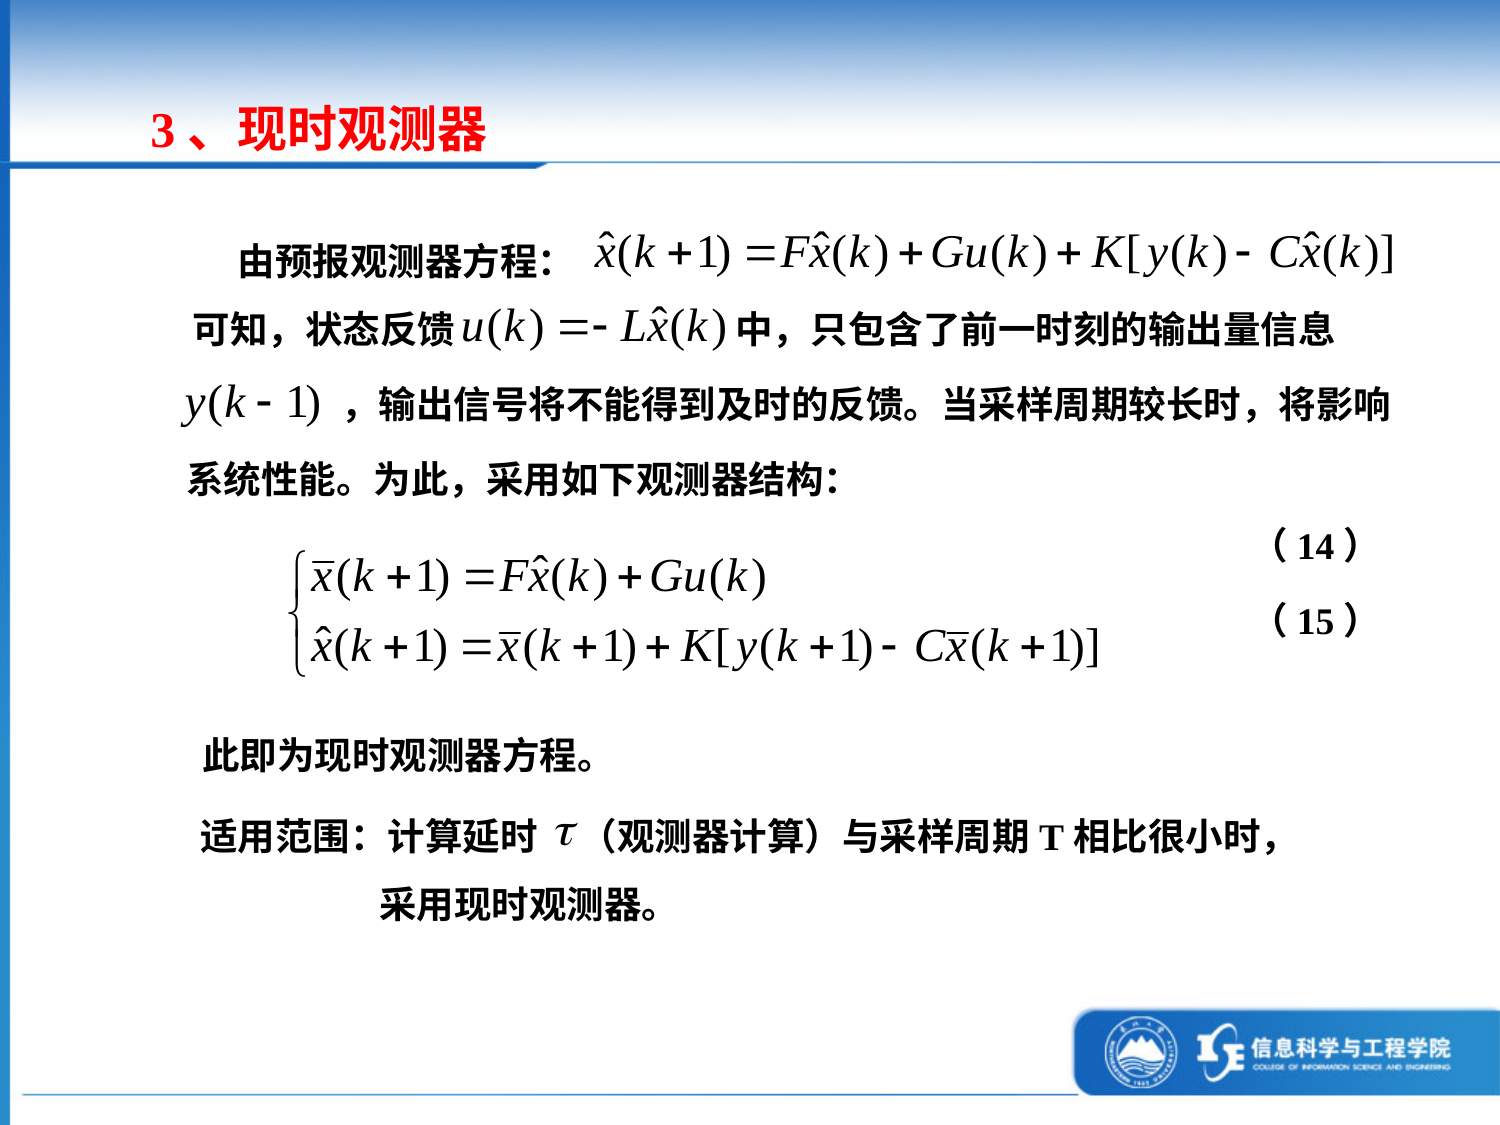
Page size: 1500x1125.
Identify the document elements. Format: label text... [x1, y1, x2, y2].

picture [0, 0, 1500, 1125]
text_box 可知，状态反馈 中，只包含了前一时刻的输出量信息 [178, 299, 452, 359]
text_box ，输出信号将不能得到及时的反馈。当采样周期较长时，将影响 [332, 374, 1407, 434]
text_box 此即为现时观测器方程。 [187, 724, 630, 783]
text_box 可知，状态反馈 中，只包含了前一时刻的输出量信息 [736, 299, 1351, 359]
text_box 系统性能。为此，采用如下观测器结构： [171, 449, 877, 509]
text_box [278, 542, 1105, 685]
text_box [550, 813, 591, 858]
text_box （14） [1235, 514, 1460, 575]
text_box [585, 223, 1400, 287]
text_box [454, 298, 735, 362]
text_box 适用范围：计算延时 （观测器计算）与采样周期T相比很小时， 采用现时观测器。 [185, 783, 1313, 933]
text_box 由预报观测器方程： [145, 230, 582, 291]
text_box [172, 373, 331, 437]
text_box 3、现时观测器 [135, 90, 751, 165]
text_box （15） [1235, 589, 1436, 650]
